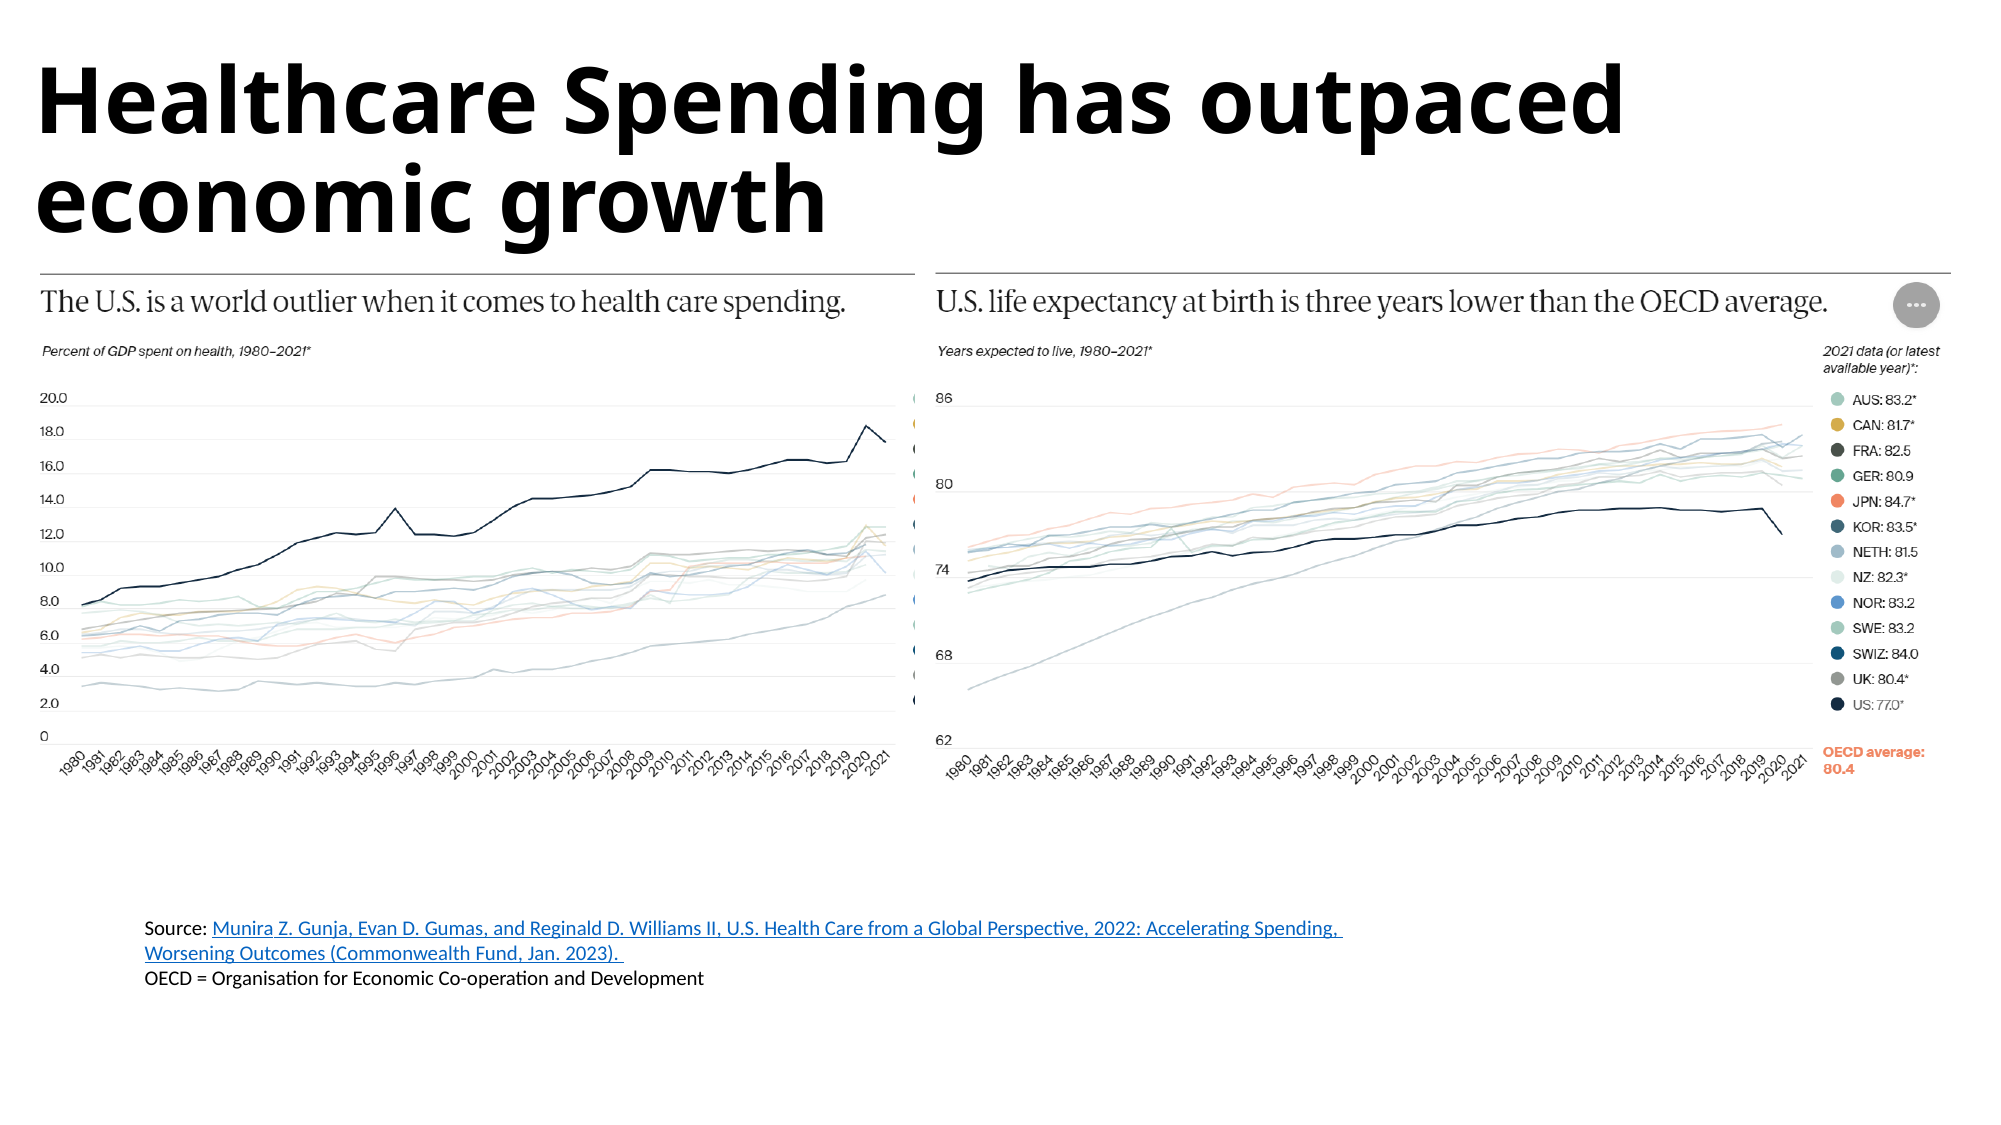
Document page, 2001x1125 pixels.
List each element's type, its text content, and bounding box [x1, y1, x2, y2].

text_box Source: Munira Z. Gunja, Evan D. Gumas, and Reginald D. Williams II, U.S. Health Care from a Global Perspective, 2022: Accelerating Spending, Worsening Outcomes (Commonwealth Fund, Jan. 2023). OECD = Organisation for Economic Co-operation and Development [129, 907, 1871, 998]
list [31, 261, 915, 792]
title Healthcare Spending has outpaced economic growth [19, 44, 2000, 262]
picture [915, 256, 1957, 792]
